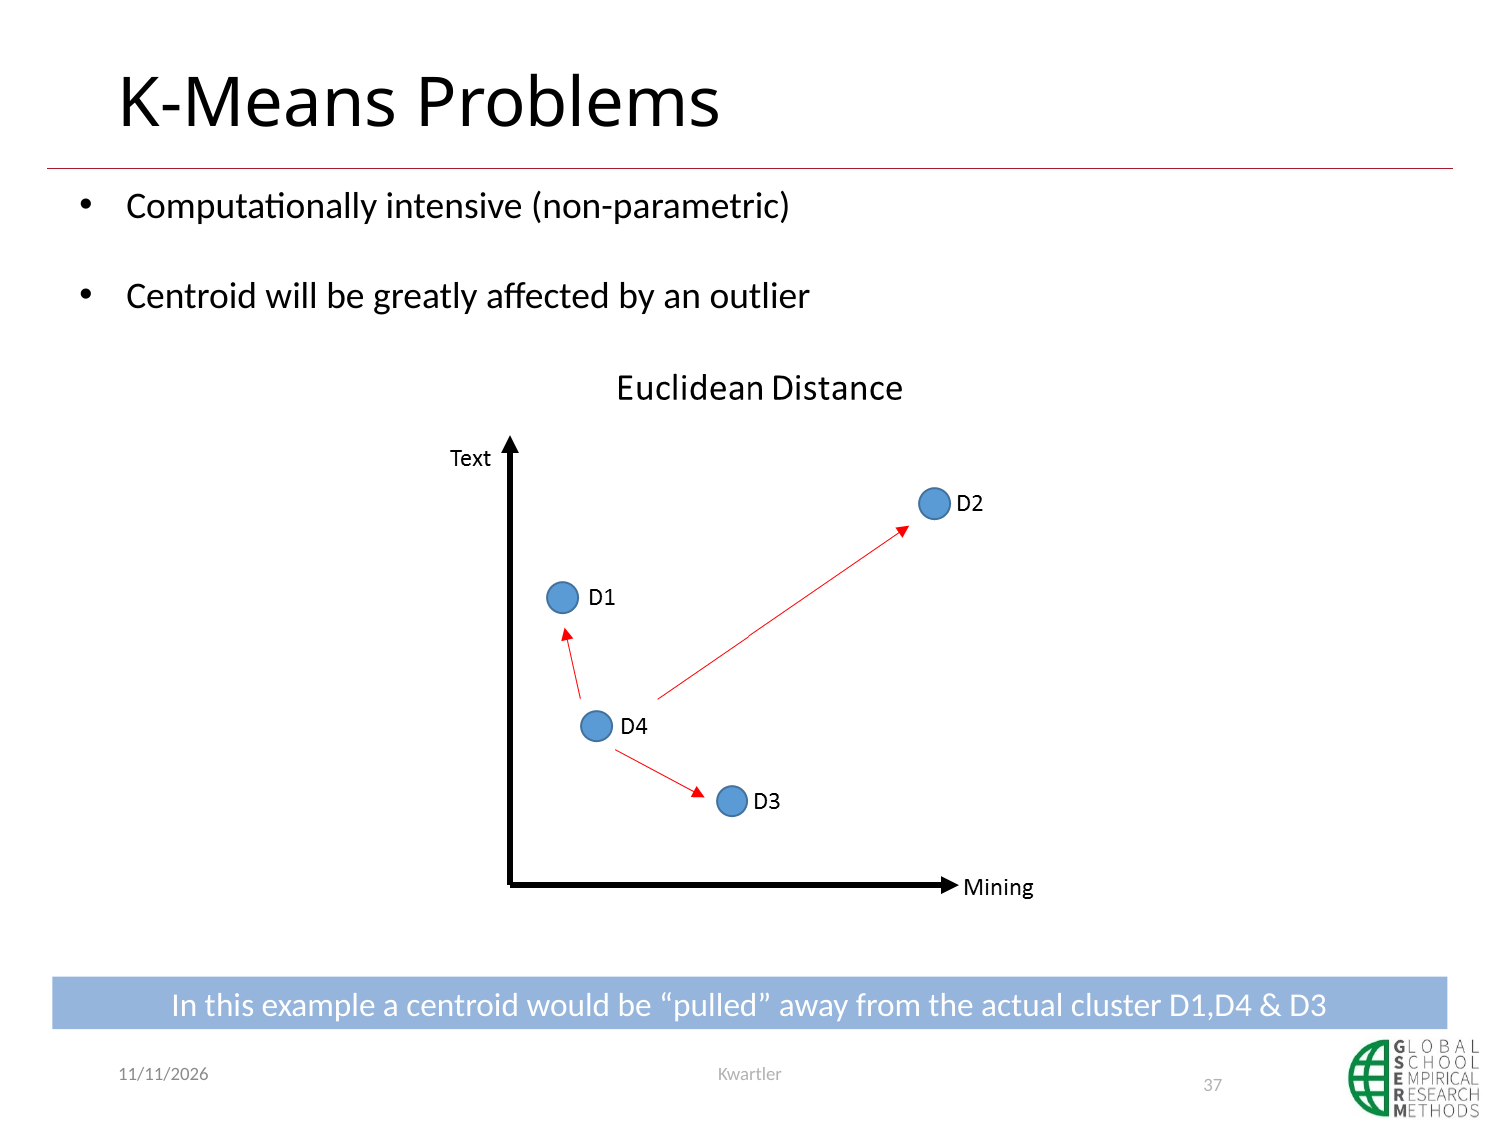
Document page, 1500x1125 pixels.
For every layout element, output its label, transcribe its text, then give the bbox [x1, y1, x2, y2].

text_box In this example a centroid would be “pulled” away from the actual cluster D1,D4 & D3 [51, 976, 1448, 1030]
picture [434, 352, 1066, 955]
footer Kwartler [496, 1042, 1004, 1103]
picture [1342, 1031, 1500, 1120]
title K-Means Problems [103, 59, 1397, 157]
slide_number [103, 1042, 441, 1103]
text_box Computationally intensive (non-parametric) Centroid will be greatly affected by an outlier [64, 173, 1400, 323]
slide_number 37 [1188, 1042, 1330, 1103]
